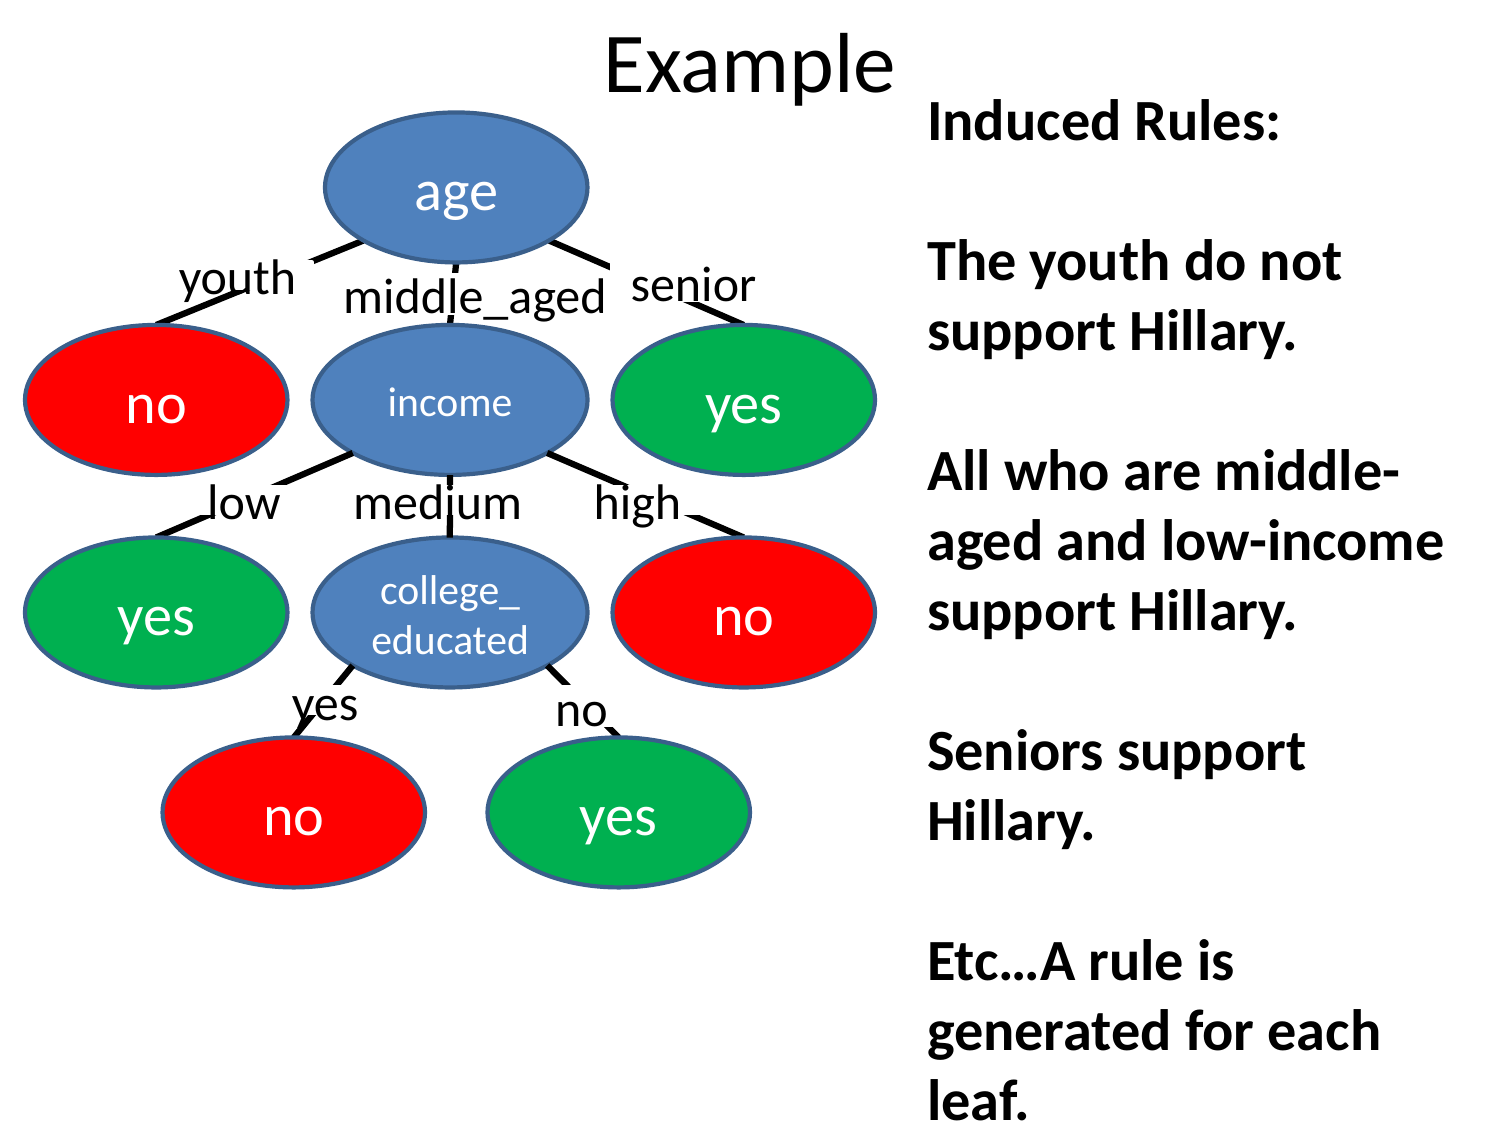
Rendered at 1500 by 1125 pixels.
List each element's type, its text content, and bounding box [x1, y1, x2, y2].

text_box Induced Rules: The youth do not support Hillary. All who are middle-aged and low-income support Hillary. Seniors support Hillary. Etc…A rule is generated for each leaf. [912, 74, 1463, 1125]
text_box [24, 112, 876, 888]
title Example [75, 0, 1425, 118]
